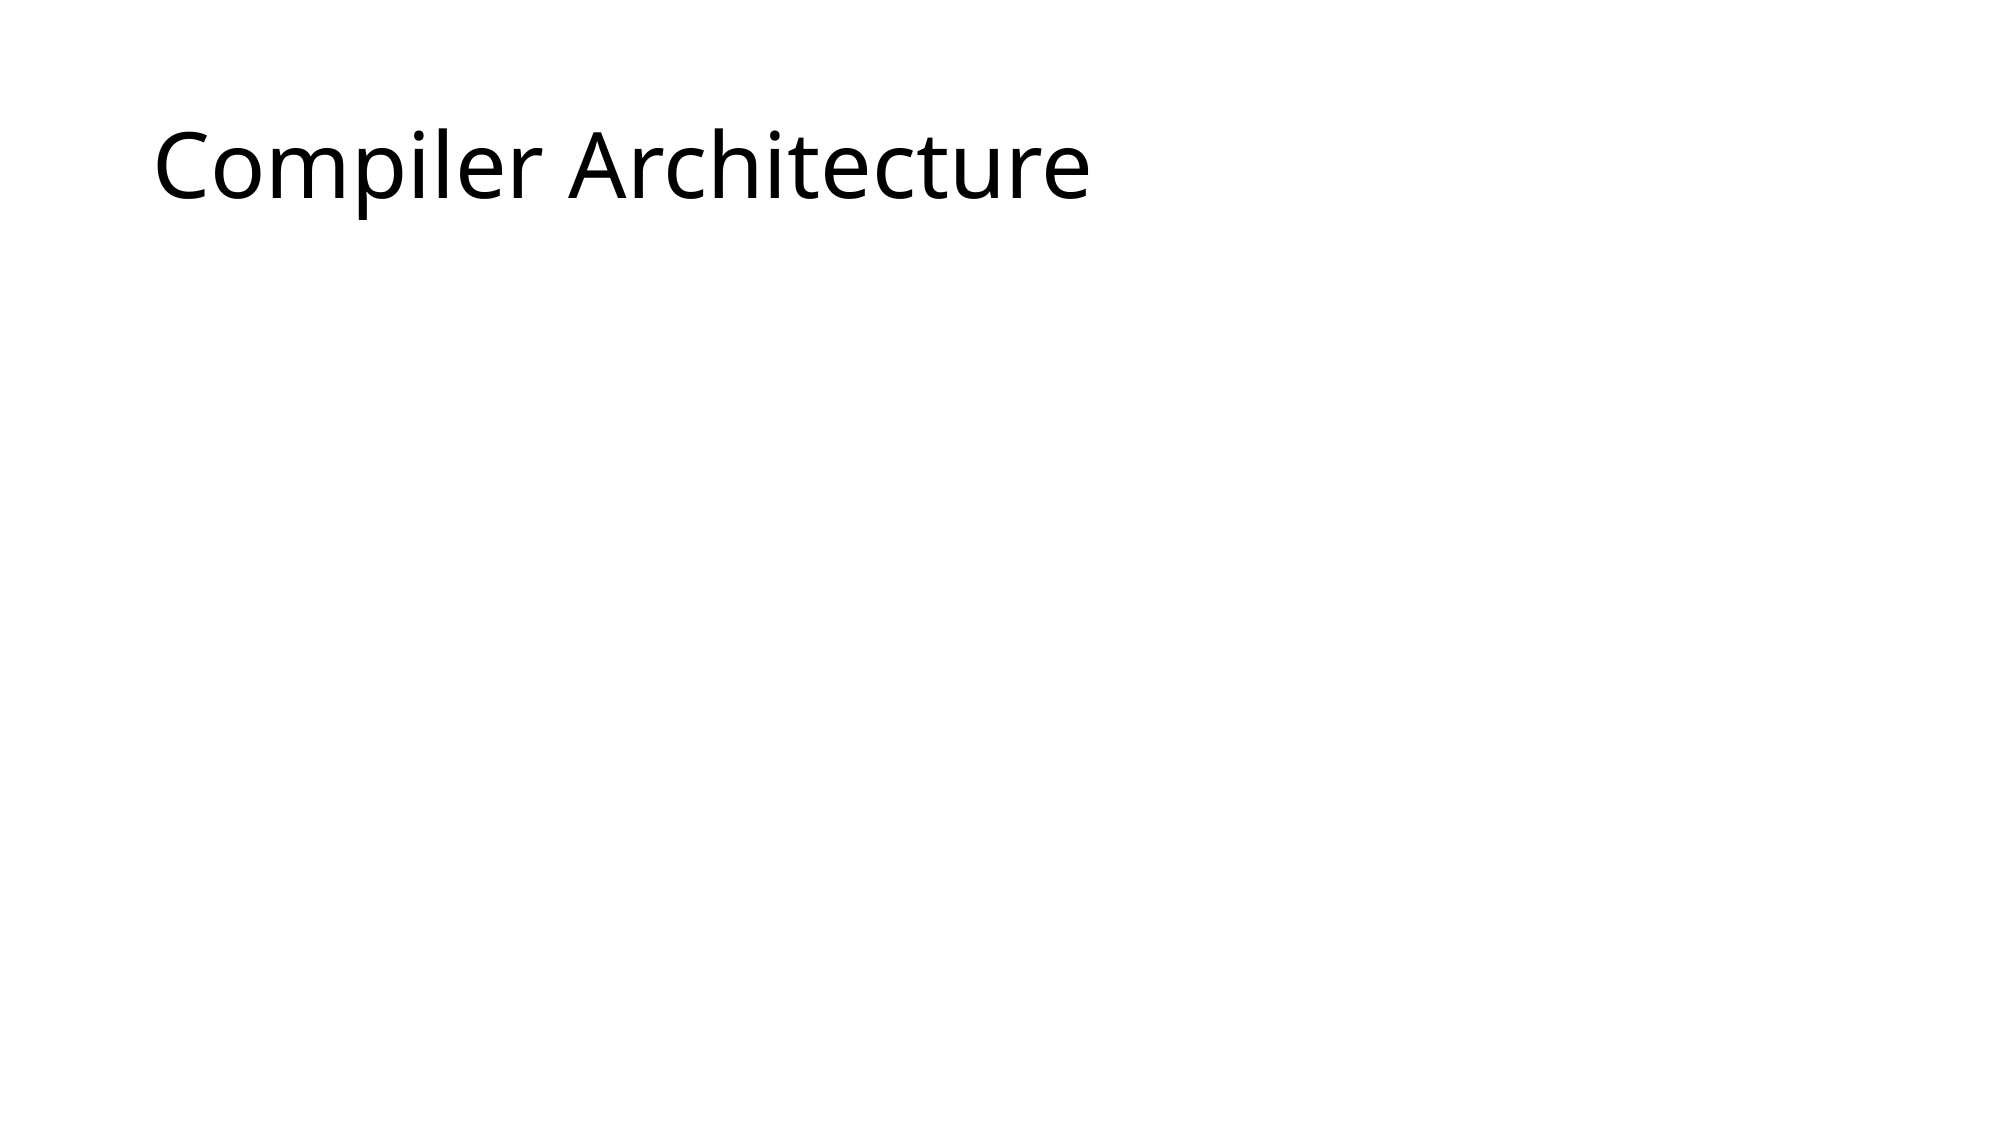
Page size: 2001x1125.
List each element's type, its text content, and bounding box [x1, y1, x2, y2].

title Compiler Architecture [137, 59, 1863, 278]
